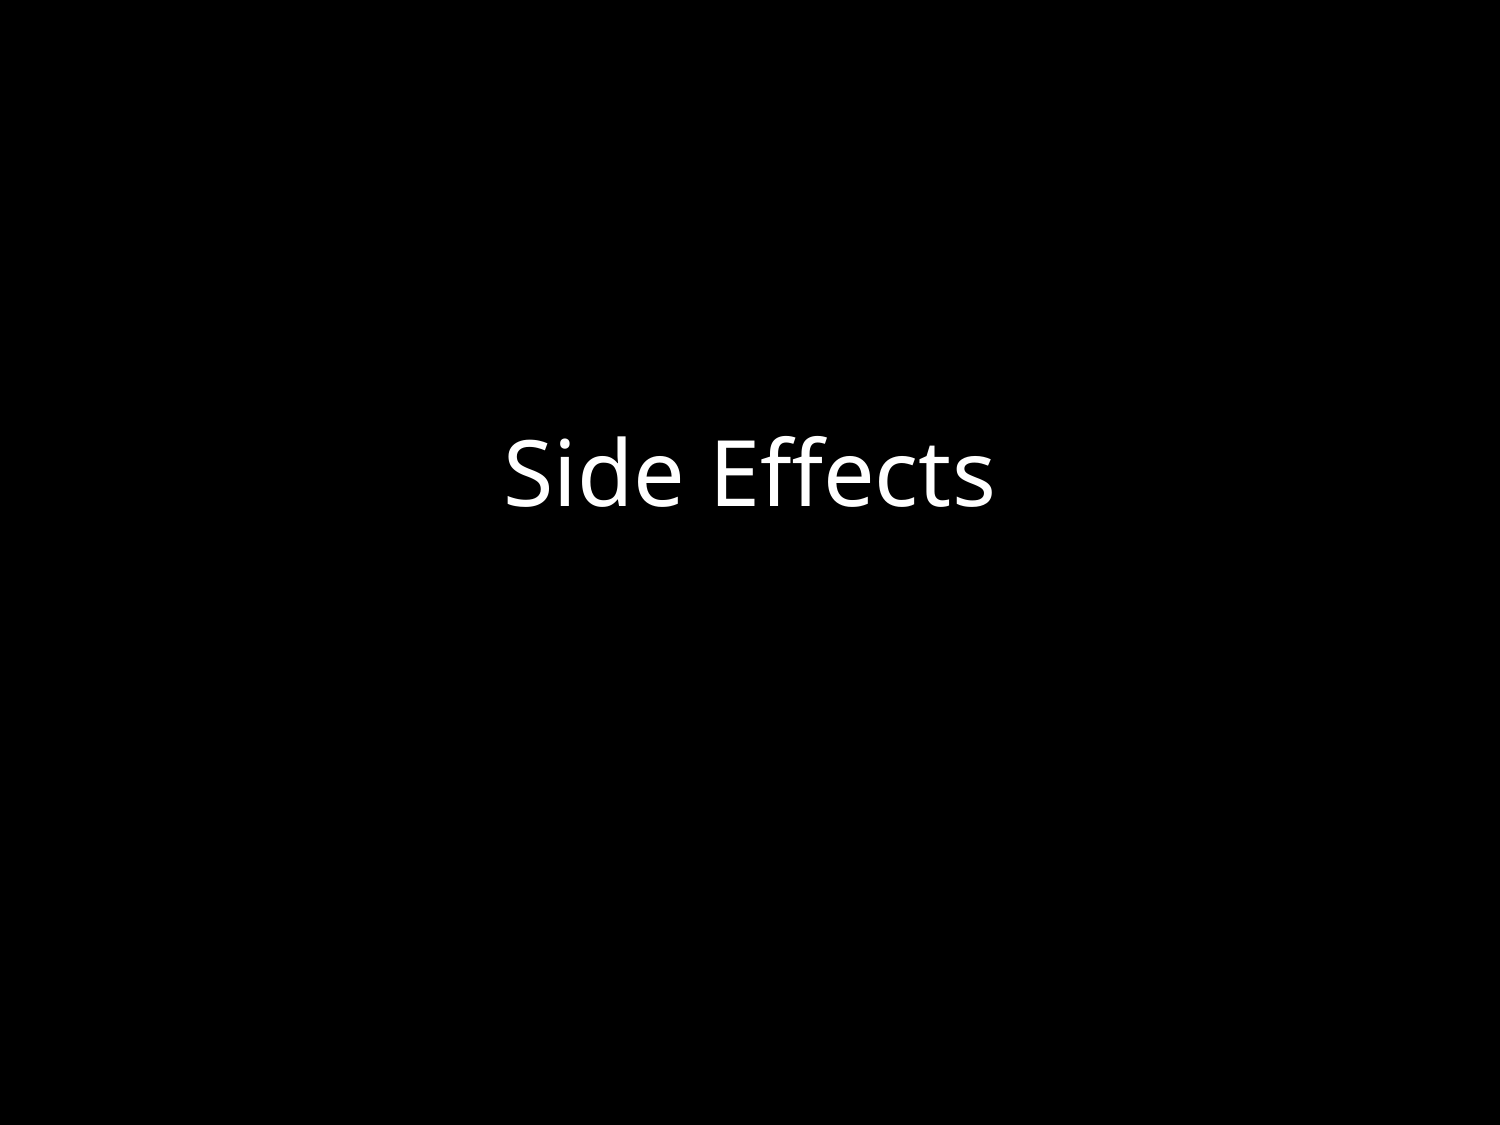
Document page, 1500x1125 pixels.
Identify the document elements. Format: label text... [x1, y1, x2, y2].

title Side Effects [112, 349, 1388, 591]
